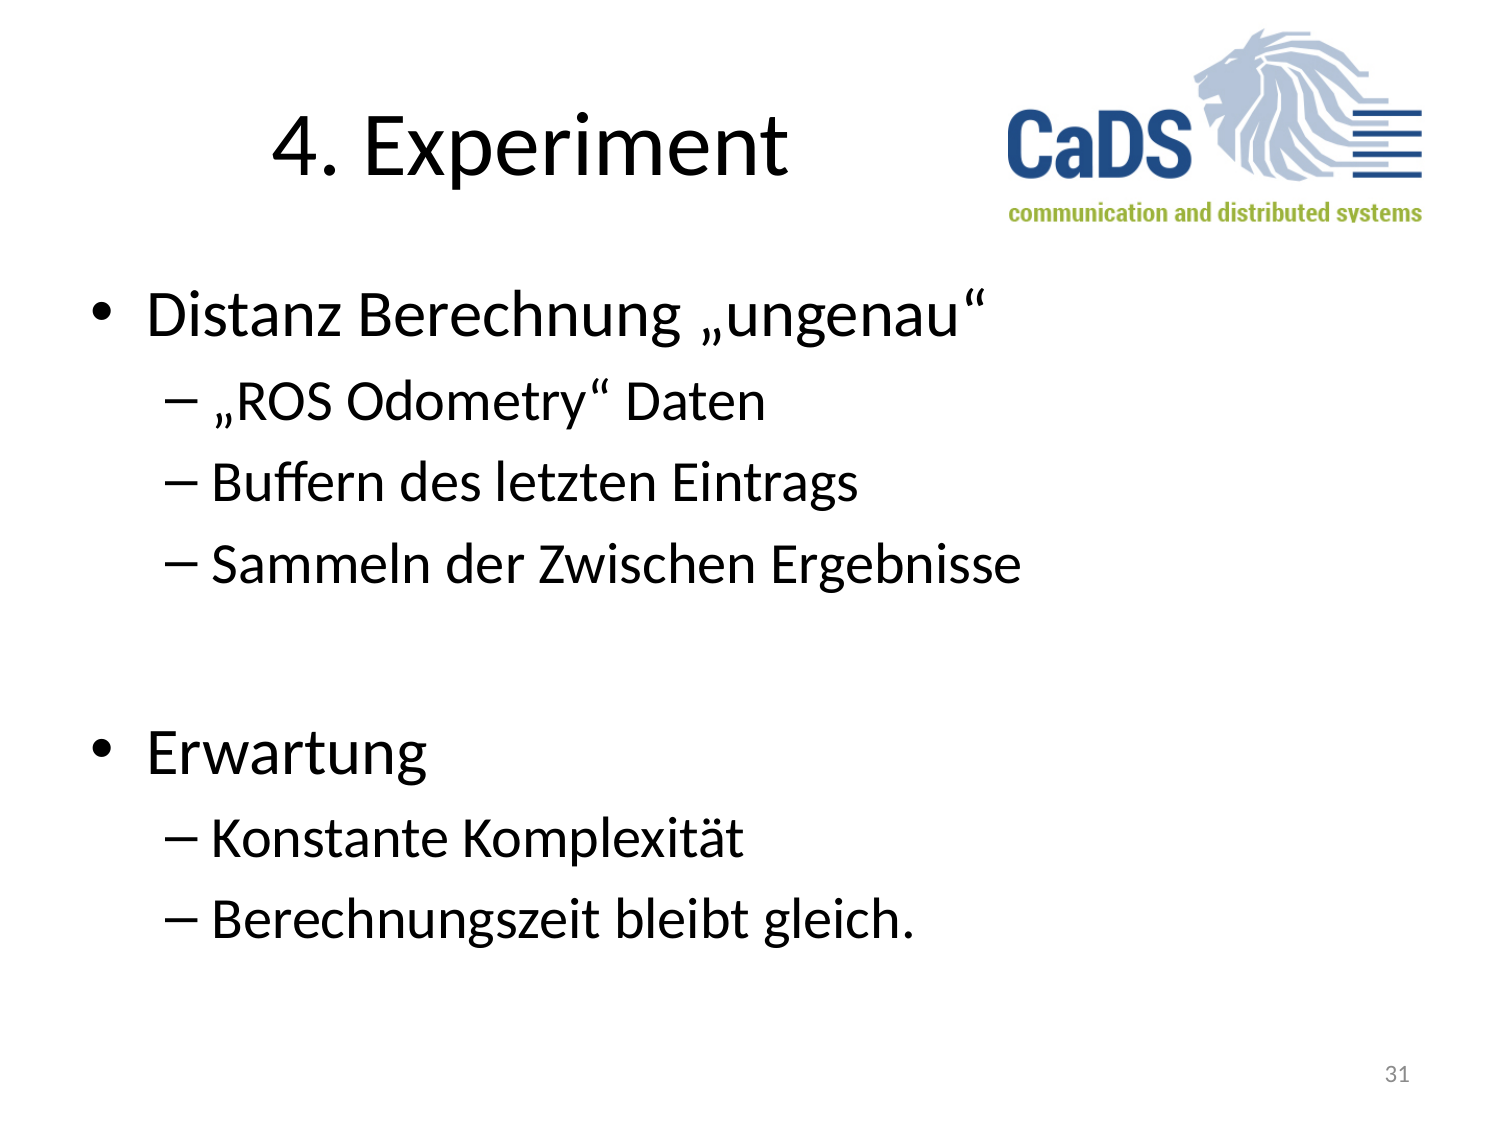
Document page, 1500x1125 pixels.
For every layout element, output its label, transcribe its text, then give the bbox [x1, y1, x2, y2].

picture [1008, 22, 1425, 231]
list Distanz Berechnung „ungenau“ „ROS Odometry“ Daten Buffern des letzten Eintrags Sammeln der Zwischen Ergebnisse Erwartung Konstante Komplexität Berechnungszeit bleibt gleich. [75, 262, 1425, 1005]
title 4. Experiment [75, 45, 988, 233]
slide_number 31 [1074, 1042, 1425, 1103]
